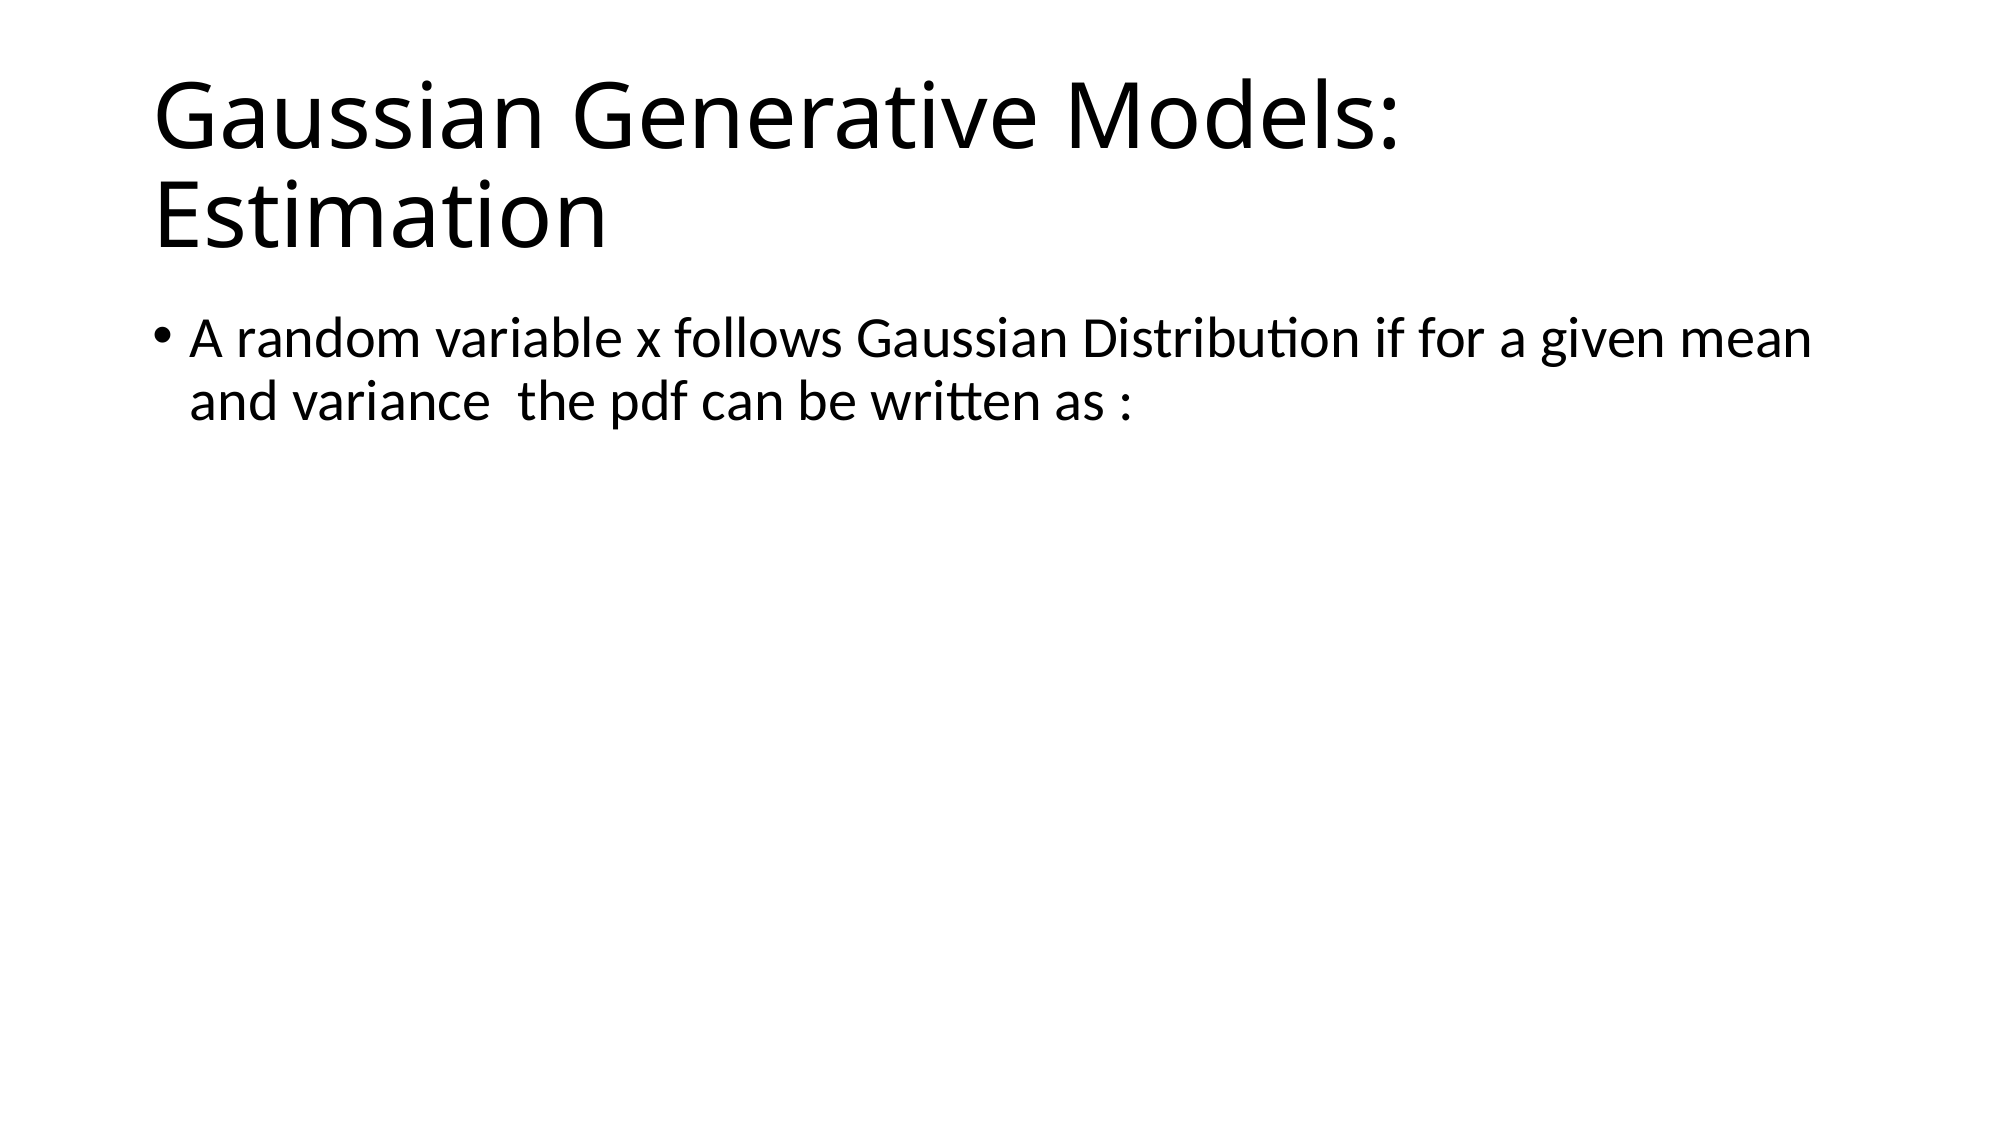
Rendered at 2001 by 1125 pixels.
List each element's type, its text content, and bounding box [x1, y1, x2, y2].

title Gaussian Generative Models: Estimation [137, 59, 1863, 278]
